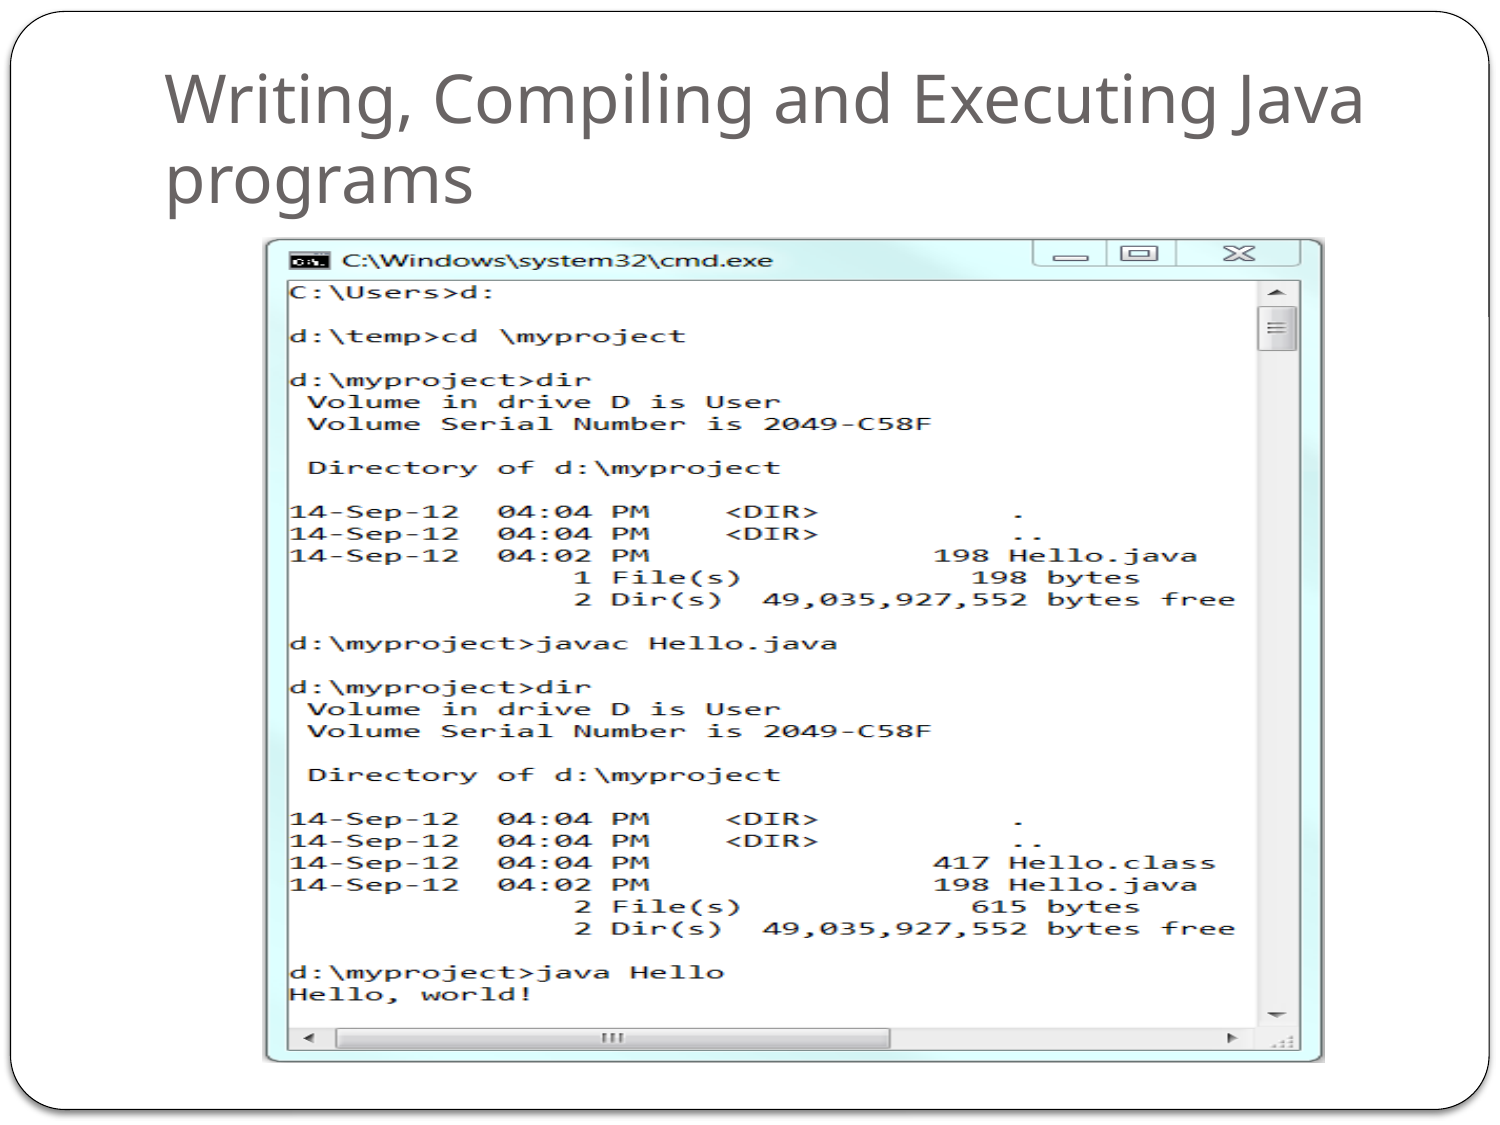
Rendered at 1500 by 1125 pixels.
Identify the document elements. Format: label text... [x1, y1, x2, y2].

title Writing, Compiling and Executing Java programs [150, 45, 1425, 233]
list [262, 237, 1326, 1063]
